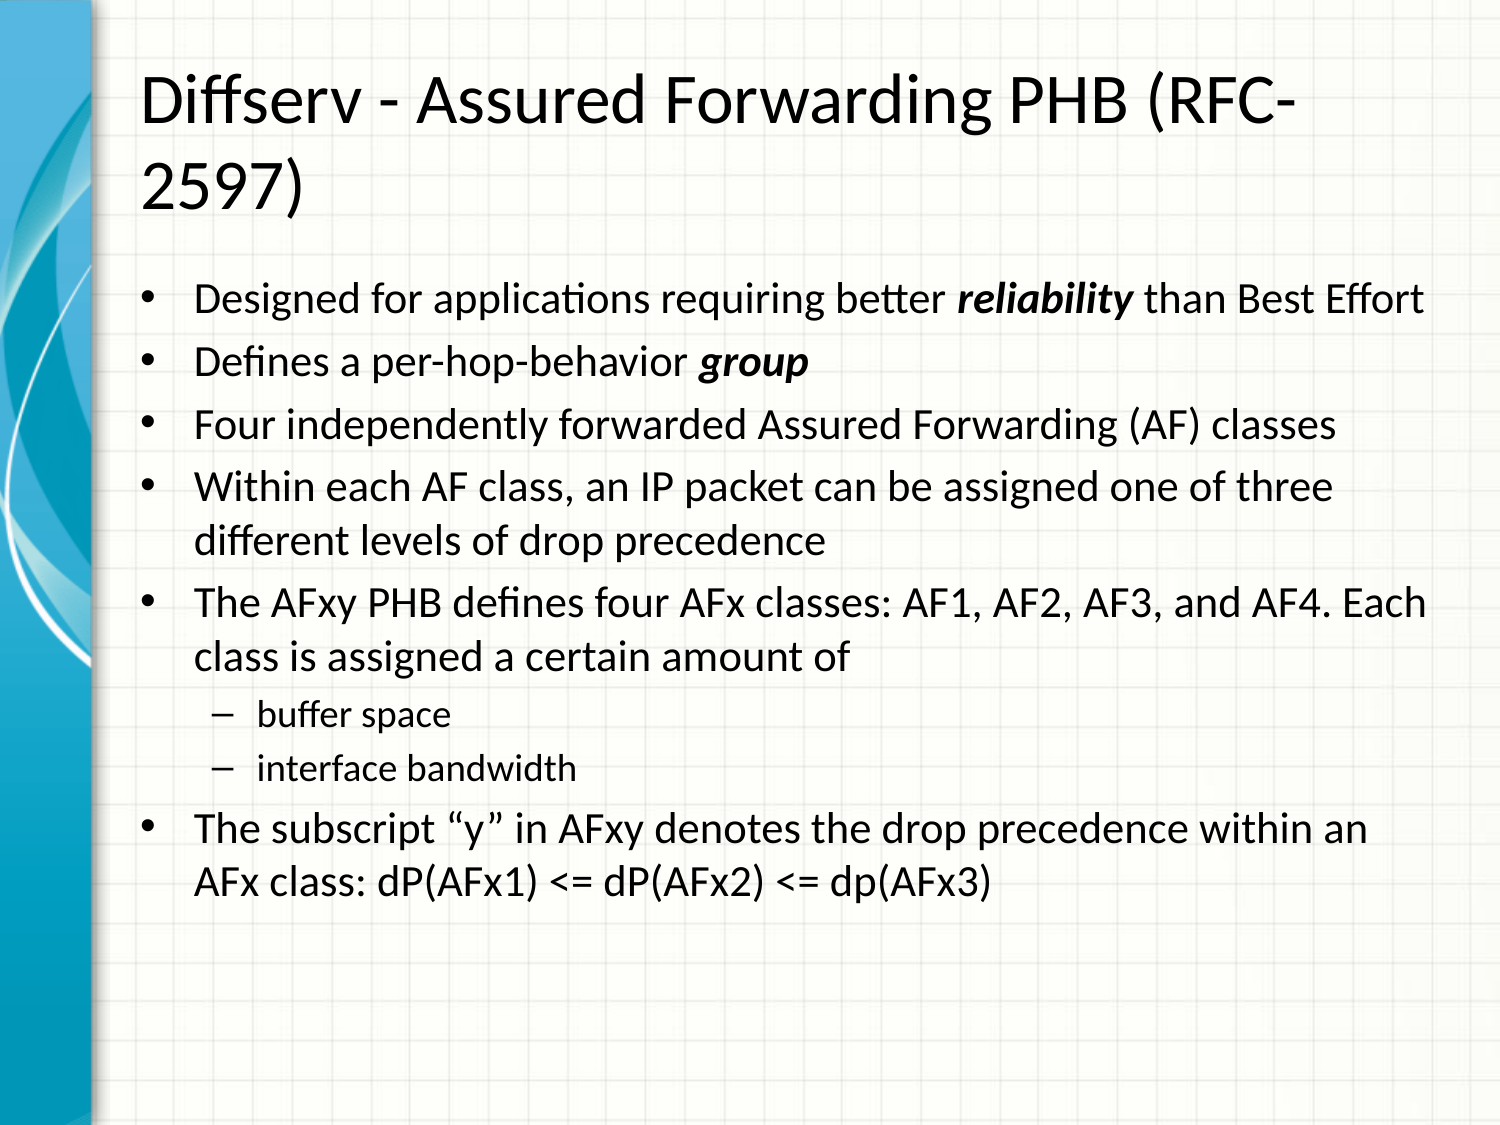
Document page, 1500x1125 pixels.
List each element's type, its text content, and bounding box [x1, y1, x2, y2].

list Designed for applications requiring better reliability than Best Effort Defines a per-hop-behavior group Four independently forwarded Assured Forwarding (AF) classes Within each AF class, an IP packet can be assigned one of three different levels of drop precedence The AFxy PHB defines four AFx classes: AF1, AF2, AF3, and AF4. Each class is assigned a certain amount of buffer space interface bandwidth The subscript “y” in AFxy denotes the drop precedence within an AFx class: dP(AFx1) <= dP(AFx2) <= dp(AFx3) [125, 261, 1450, 967]
picture [0, 0, 1500, 1125]
title Diffserv - Assured Forwarding PHB (RFC-2597) [125, 44, 1450, 232]
